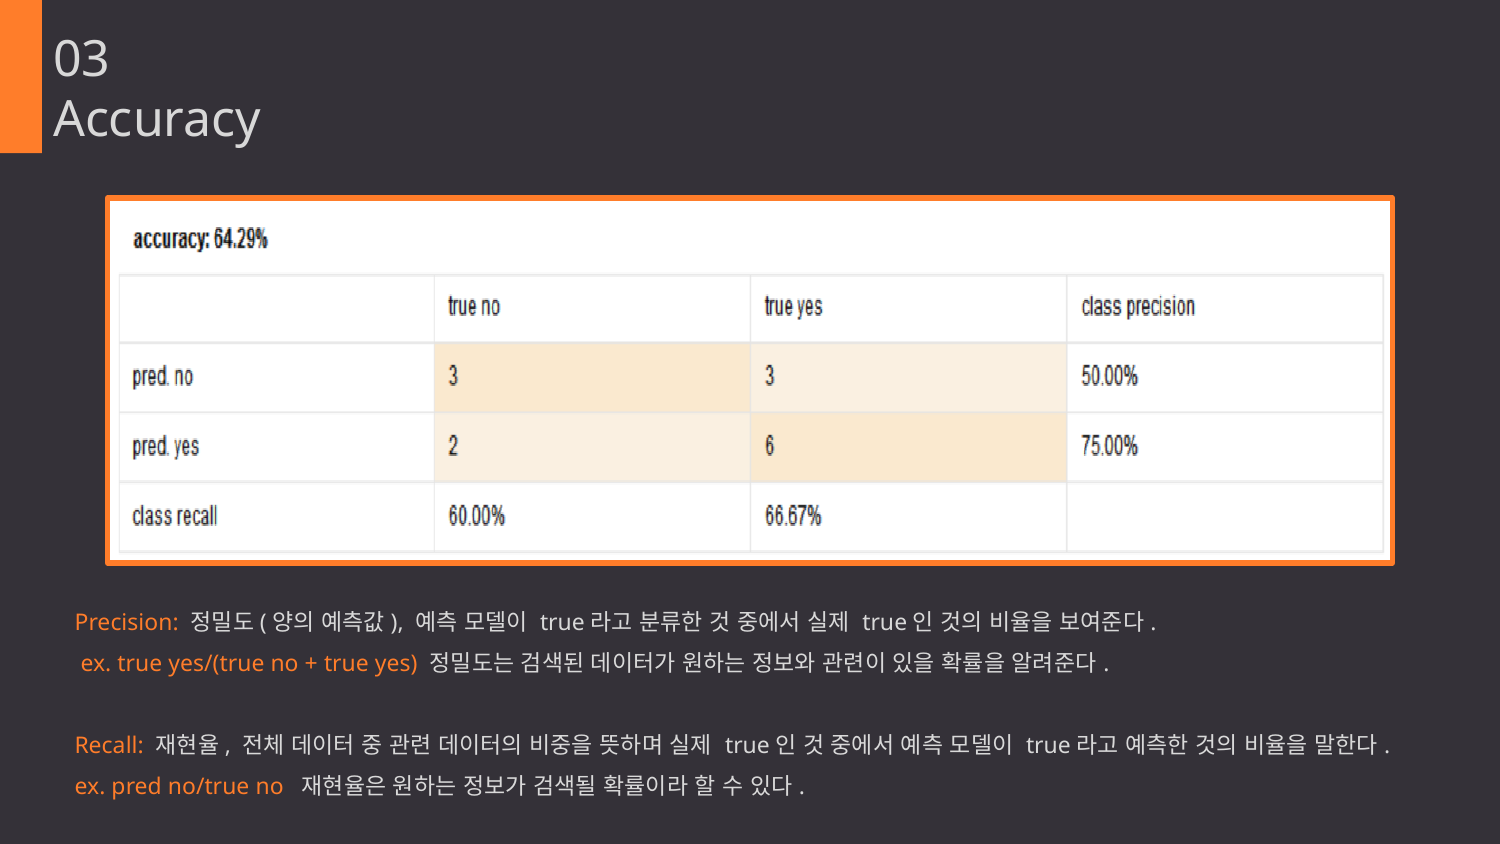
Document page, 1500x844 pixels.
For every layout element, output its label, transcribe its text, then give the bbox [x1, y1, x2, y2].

text_box Accuracy [41, 81, 1183, 201]
text_box 03 [41, 21, 246, 94]
picture [109, 200, 1391, 561]
text_box [0, 0, 42, 154]
text_box Precision: 정밀도(양의 예측값), 예측 모델이 true라고 분류한 것 중에서 실제 true인 것의 비율을 보여준다. ex. true yes/(true no + true yes) 정밀도는 검색된 데이터가 원하는 정보와 관련이 있을 확률을 알려준다. Recall: 재현율, 전체 데이터 중 관련 데이터의 비중을 뜻하며 실제 true인 것 중에서 예측 모델이 true라고 예측한 것의 비율을 말한다. ex. pred no/true no 재현율은 원하는 정보가 검색될 확률이라 할 수 있다. [63, 587, 1500, 807]
